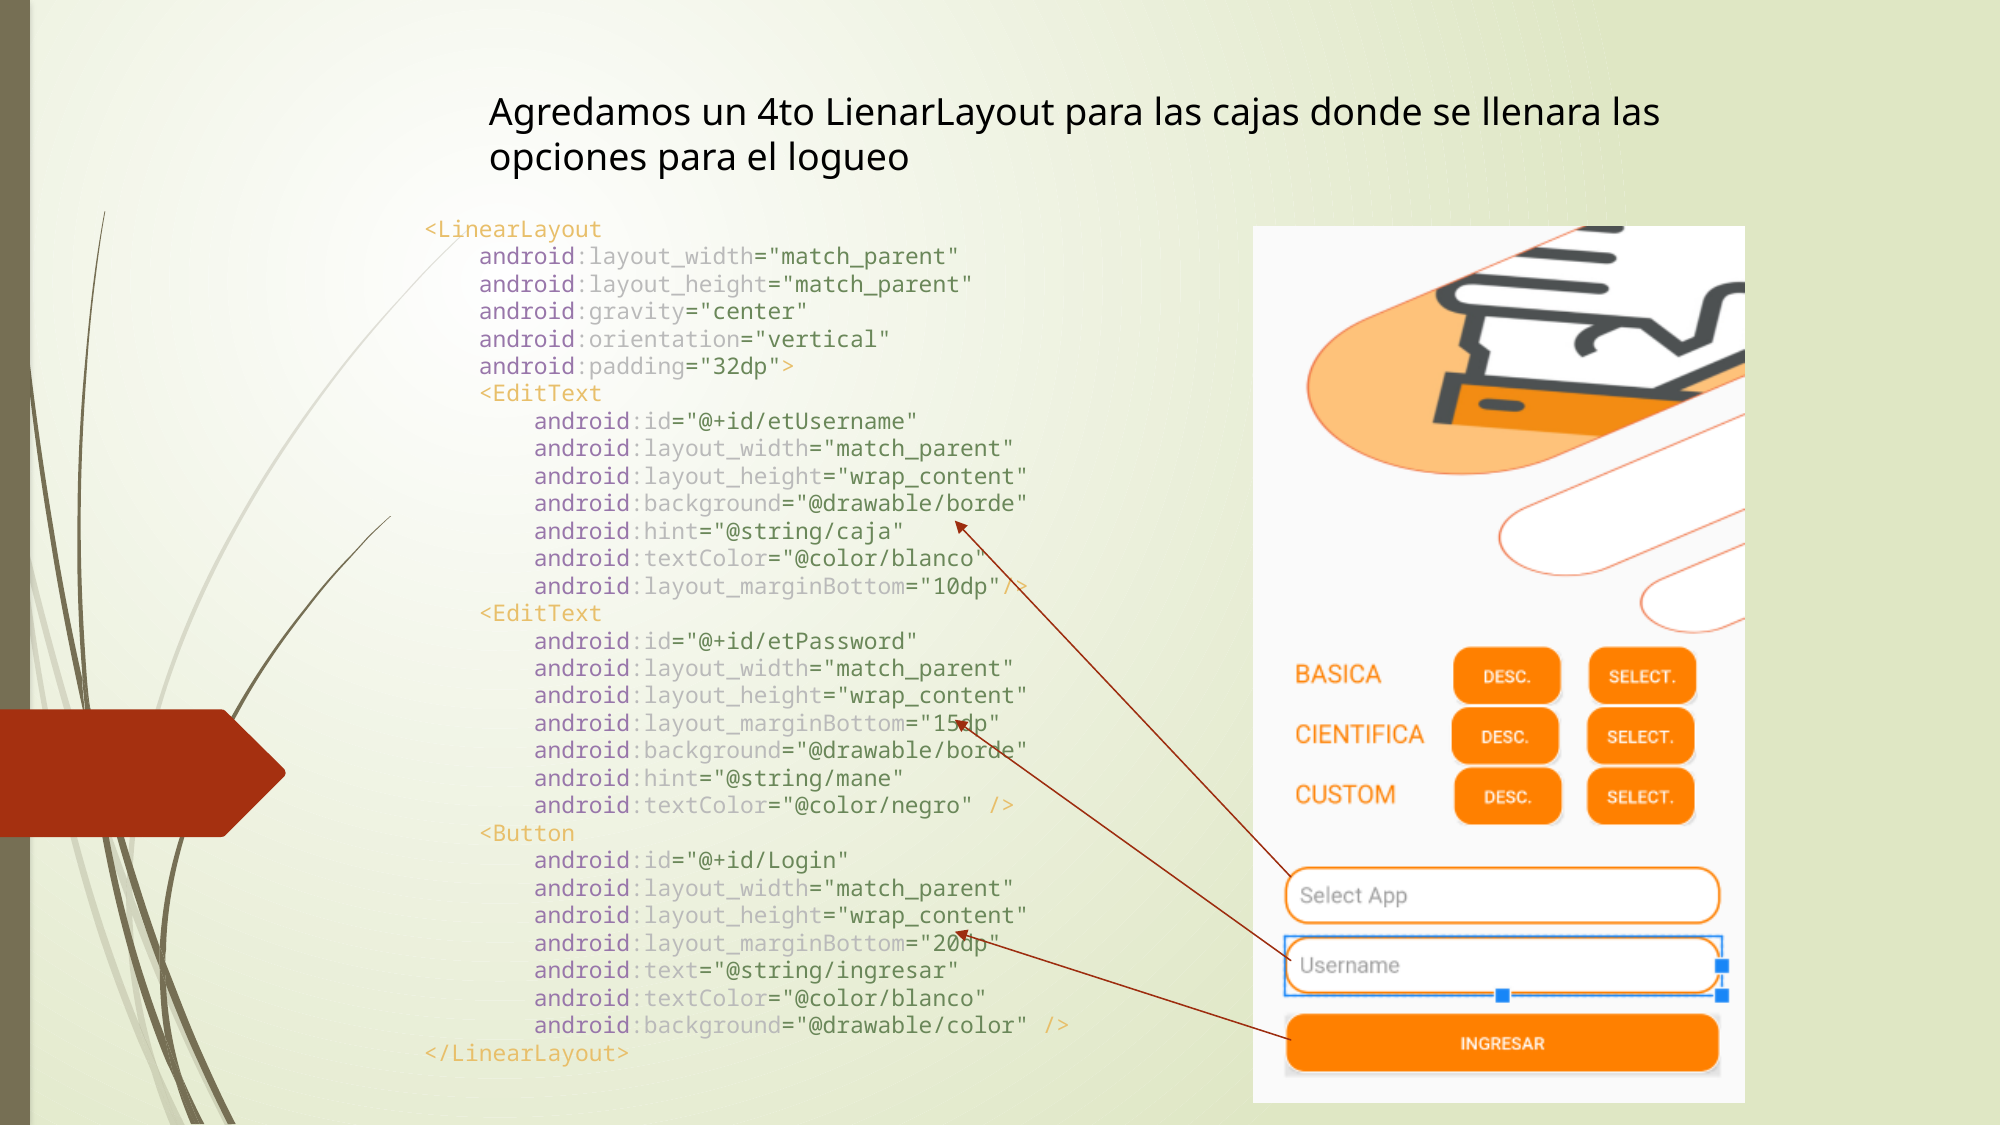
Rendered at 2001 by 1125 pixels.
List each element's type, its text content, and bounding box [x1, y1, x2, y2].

picture [1253, 225, 1745, 1103]
text_box Agredamos un 4to LienarLayout para las cajas donde se llenara las opciones para el logueo [474, 80, 1687, 186]
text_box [954, 520, 1292, 719]
text_box <LinearLayout android:layout_width="match_parent" android:layout_height="match_parent" android:gravity="center" android:orientation="vertical" android:padding="32dp"> <EditText android:id="@+id/etUsername" android:layout_width="match_parent" android:layout_height="wrap_content" android:background="@drawable/borde" android:hint="@string/caja" android:textColor="@color/blanco" android:layout_marginBottom="10dp"/> <EditText android:id="@+id/etPassword" android:layout_width="match_parent" android:layout_height="wrap_content" android:layout_marginBottom="15dp" android:background="@drawable/borde" android:hint="@string/mane" android:textColor="@color/negro" /> <Button android:id="@+id/Login" android:layout_width="match_parent" android:layout_height="wrap_content" android:layout_marginBottom="20dp" android:text="@string/ingresar" android:textColor="@color/blanco" android:background="@drawable/color" /> </LinearLayout> [409, 206, 1410, 1073]
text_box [954, 931, 1292, 1041]
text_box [954, 719, 1292, 931]
